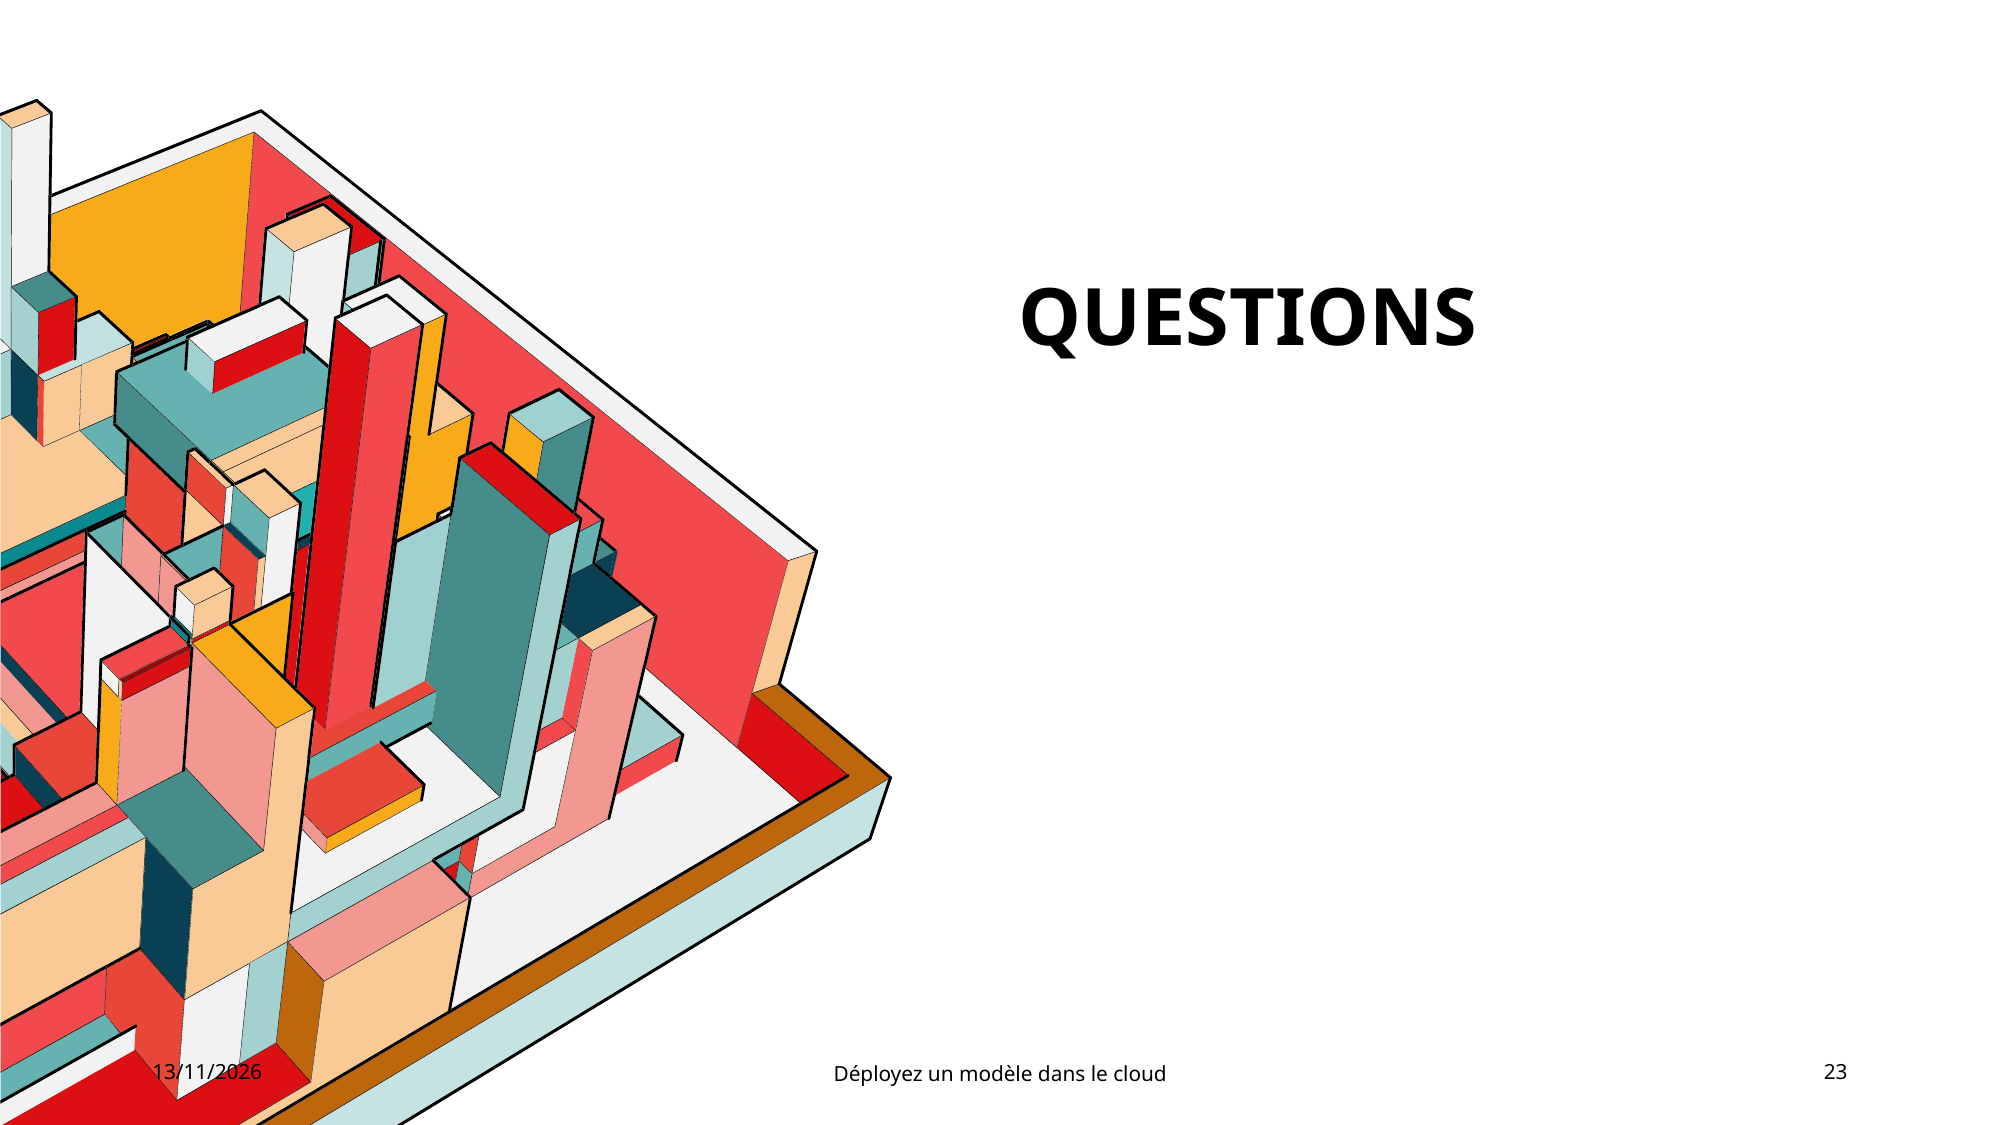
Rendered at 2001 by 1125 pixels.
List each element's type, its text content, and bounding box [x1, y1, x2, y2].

slide_number 23 [1412, 1042, 1863, 1103]
title QUESTIONs [1003, 211, 1904, 429]
footer Déployez un modèle dans le cloud [662, 1042, 1338, 1103]
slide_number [137, 1042, 588, 1103]
